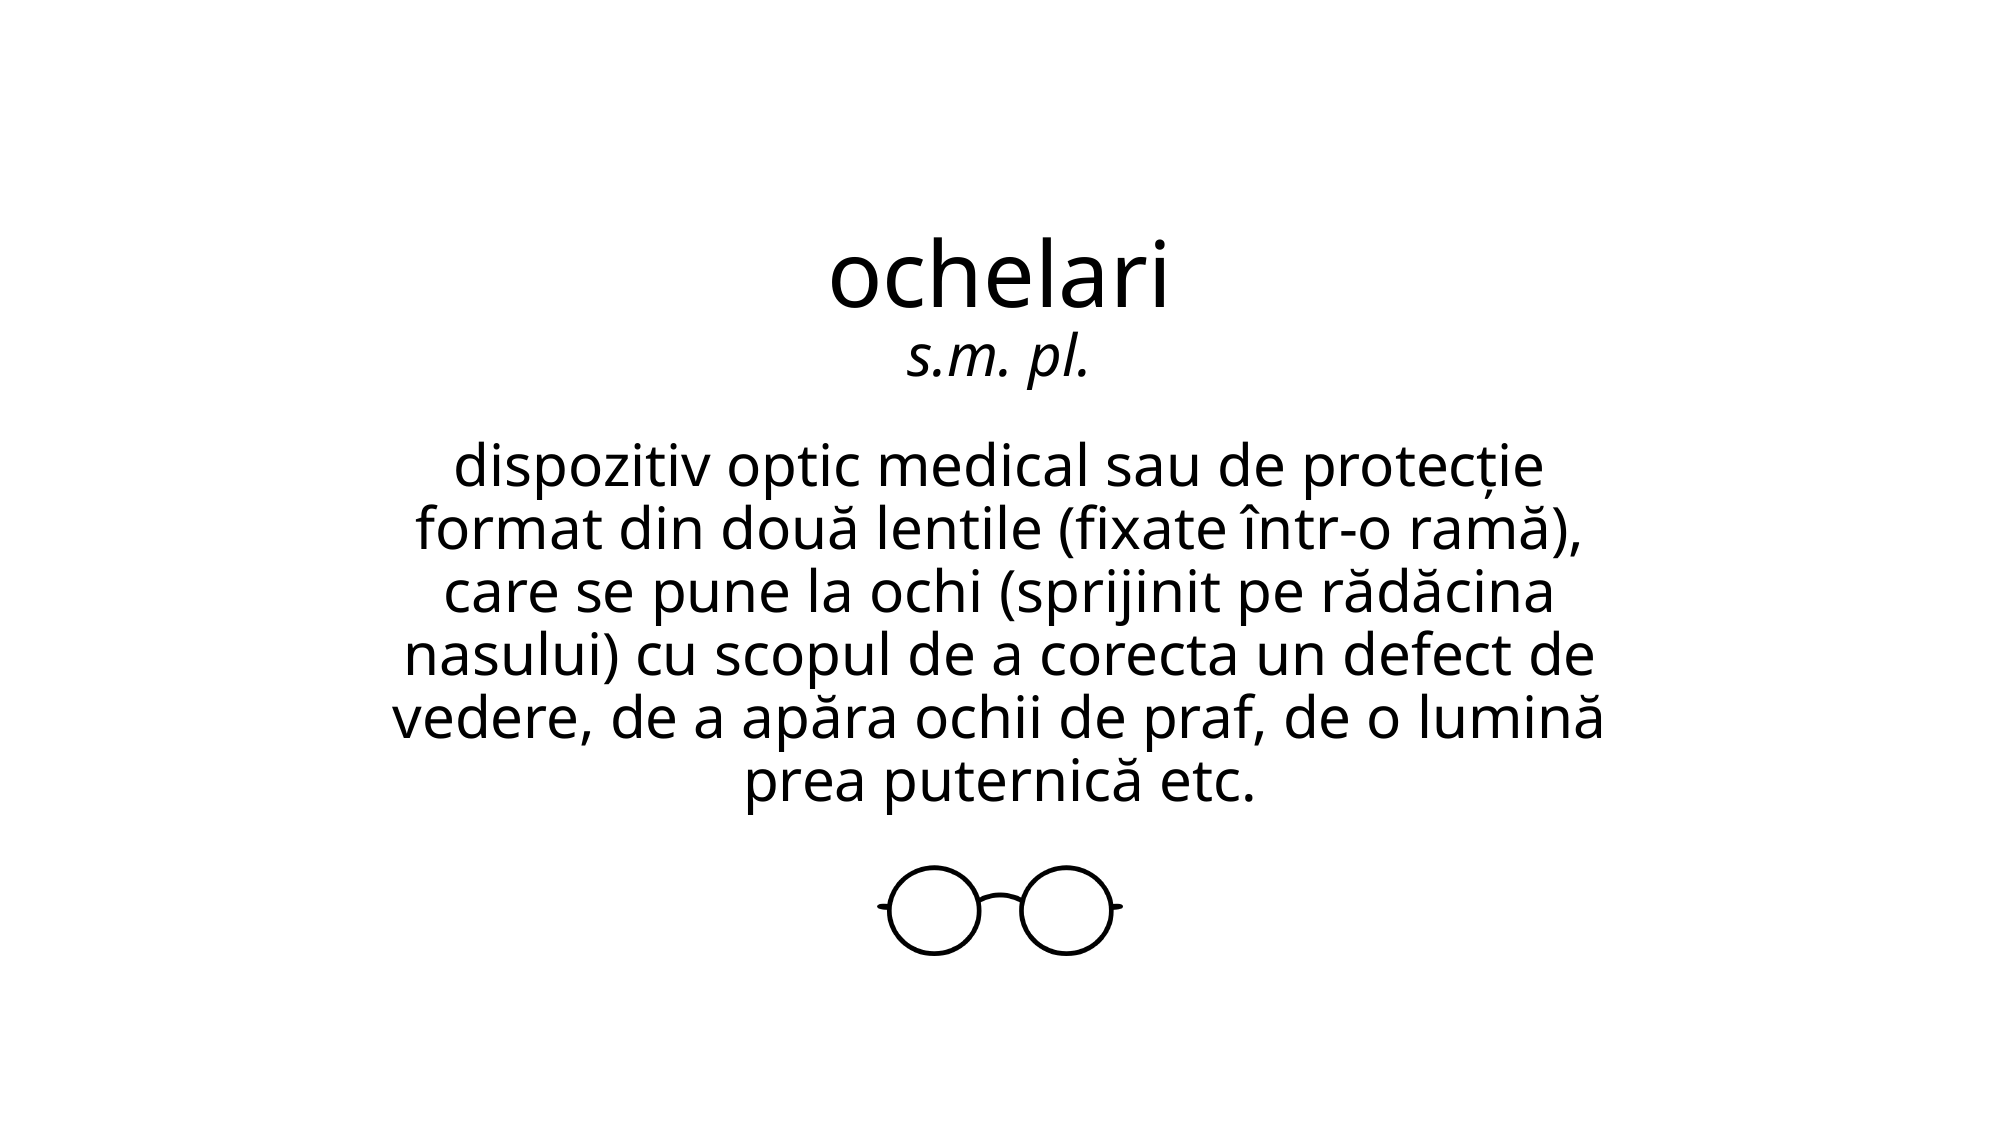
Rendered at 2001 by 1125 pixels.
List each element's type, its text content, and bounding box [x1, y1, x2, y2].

text_box s.m. pl. [778, 318, 1221, 502]
picture [877, 865, 1123, 957]
list dispozitiv optic medical sau de protecție format din două lentile (fixate într-o ramă), care se pune la ochi (sprijinit pe rădăcina nasului) cu scopul de a corecta un defect de vedere, de a apăra ochii de praf, de o lumină prea puternică etc. [337, 428, 1663, 804]
title ochelari [137, 169, 1863, 387]
